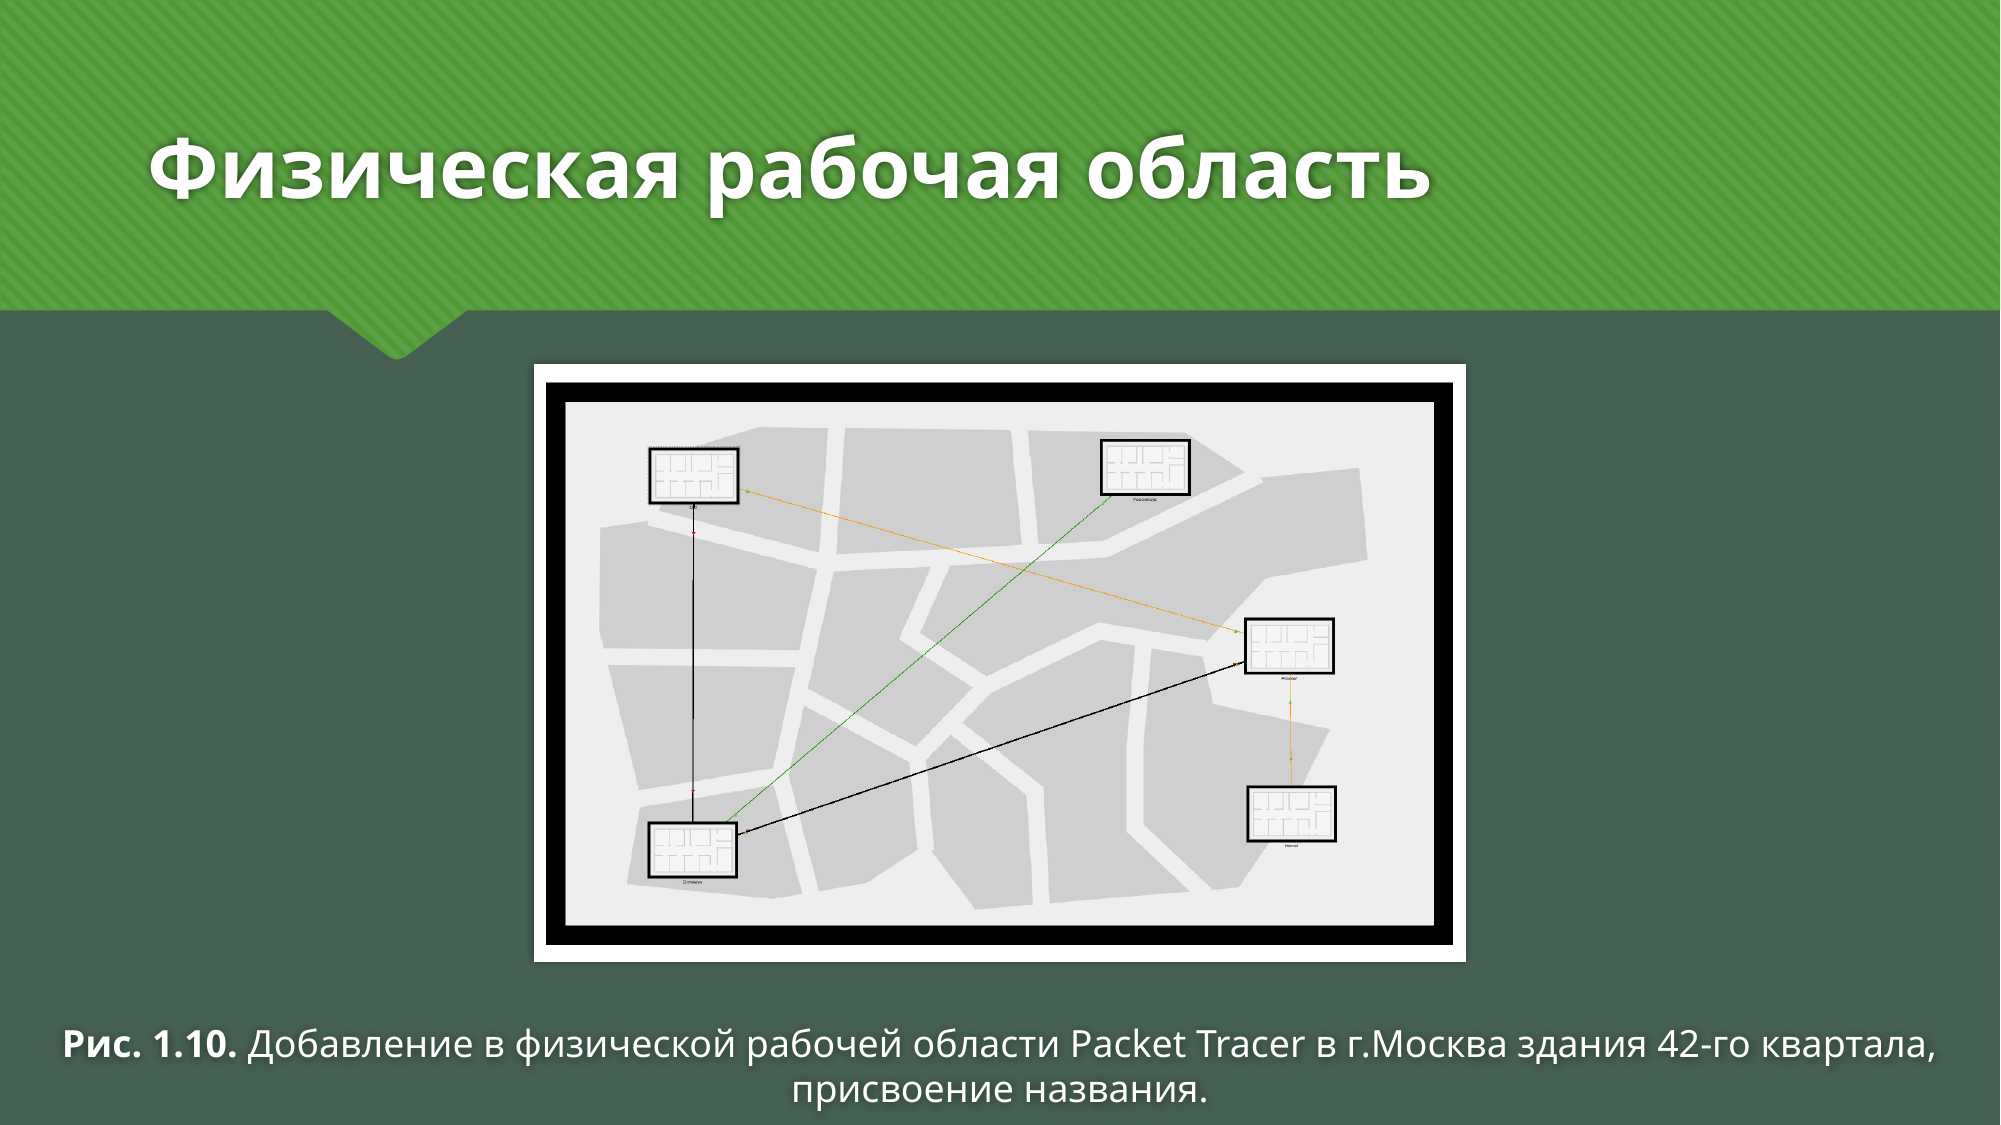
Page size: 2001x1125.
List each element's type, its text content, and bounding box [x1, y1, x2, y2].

title Физическая рабочая область [132, 103, 1868, 223]
text_box Рис. 1.10. Добавление в физической рабочей области Packet Tracer в г.Москва здания 42-го квартала, присвоение названия. [0, 1006, 2000, 1125]
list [534, 364, 1466, 962]
